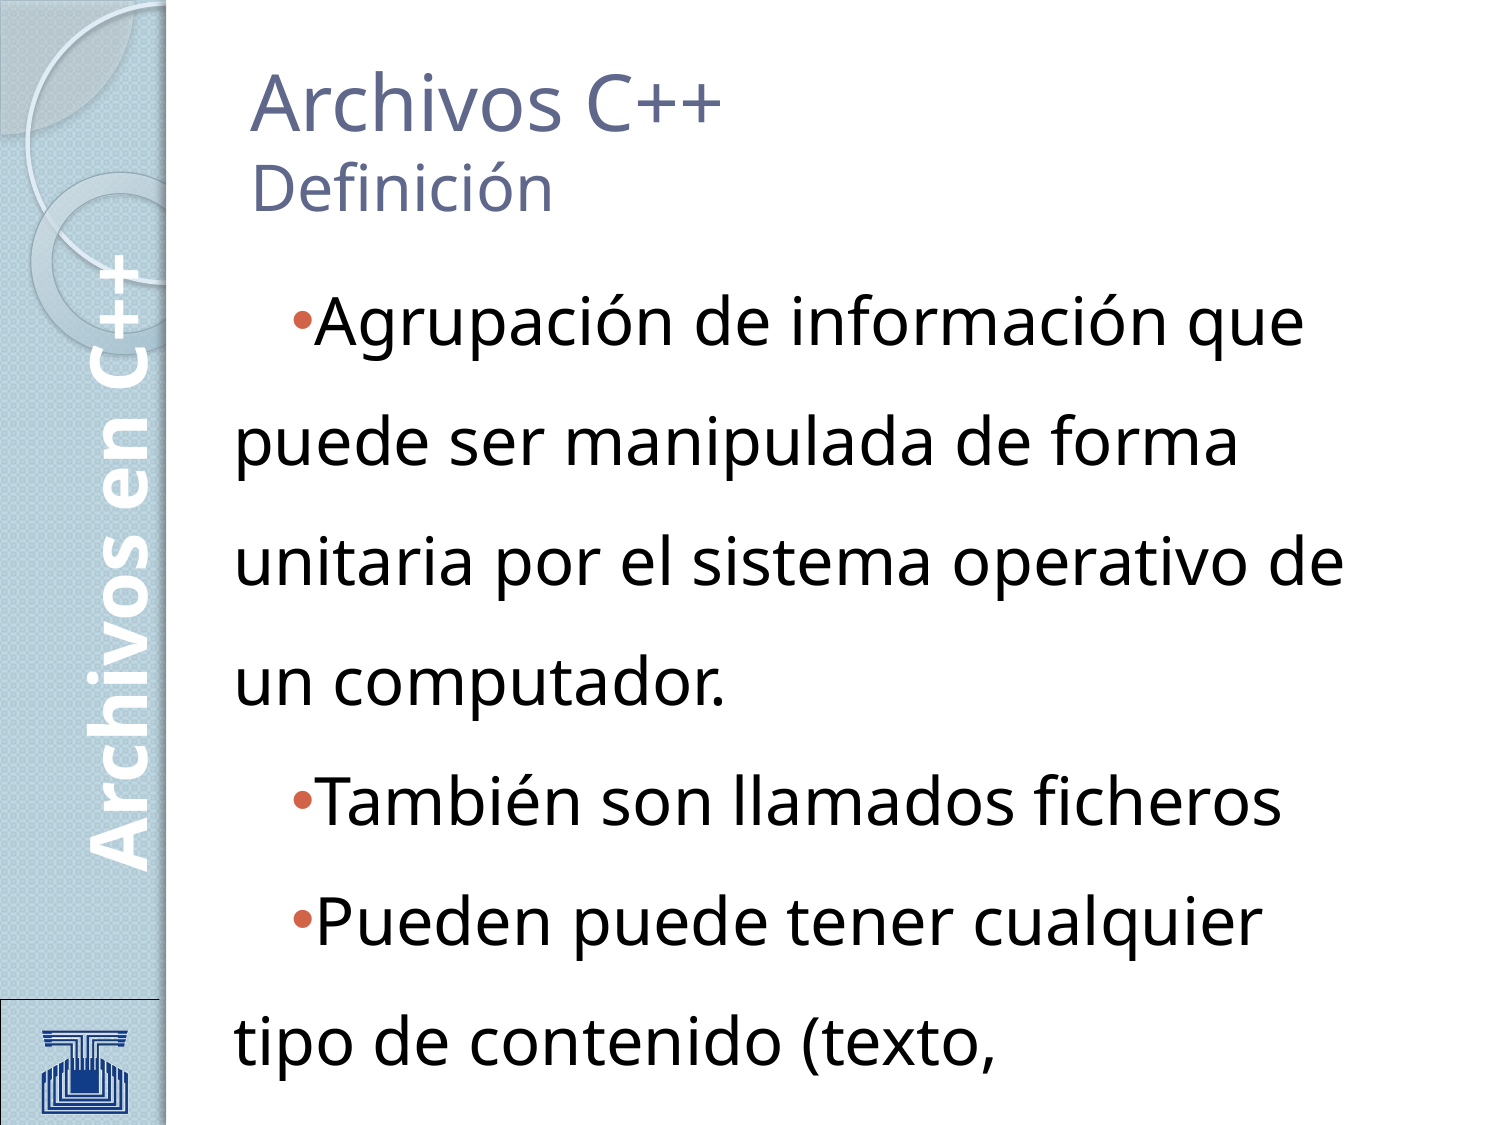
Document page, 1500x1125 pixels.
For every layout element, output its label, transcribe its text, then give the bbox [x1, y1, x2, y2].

picture [0, 999, 160, 1125]
title Archivos C++ Definición [235, 45, 1466, 233]
text_box Archivos en C++ [60, 31, 171, 1094]
text_box Agrupación de información que puede ser manipulada de forma unitaria por el sistema operativo de un computador. También son llamados ficheros Pueden puede tener cualquier tipo de contenido (texto, ejecutables, gráficos, etc.) [218, 231, 1413, 1125]
